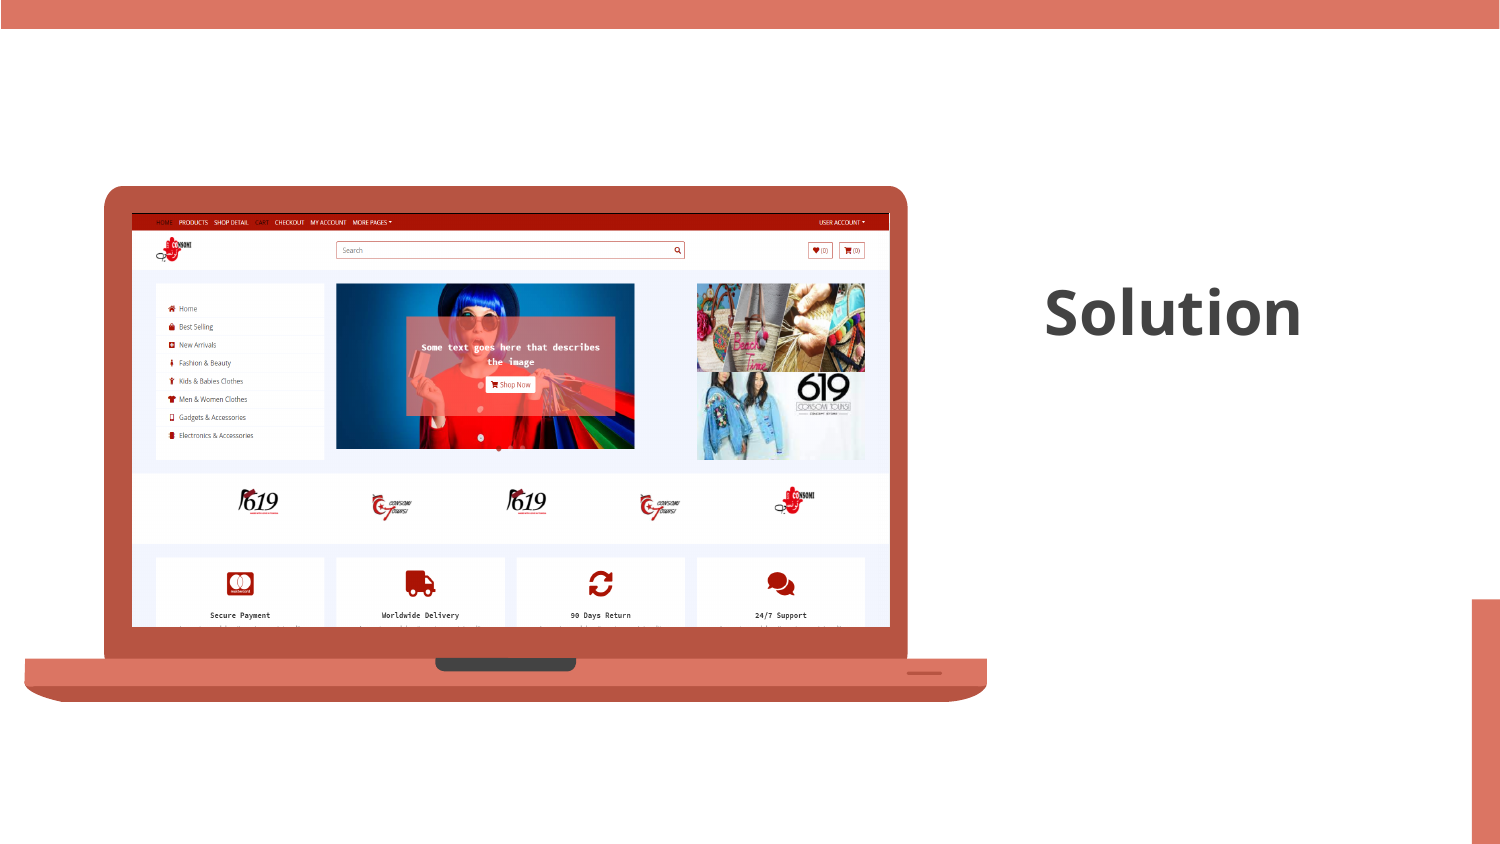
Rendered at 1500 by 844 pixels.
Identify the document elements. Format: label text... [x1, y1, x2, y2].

picture [132, 213, 890, 628]
title Solution [993, 220, 1452, 400]
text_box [18, 185, 989, 703]
